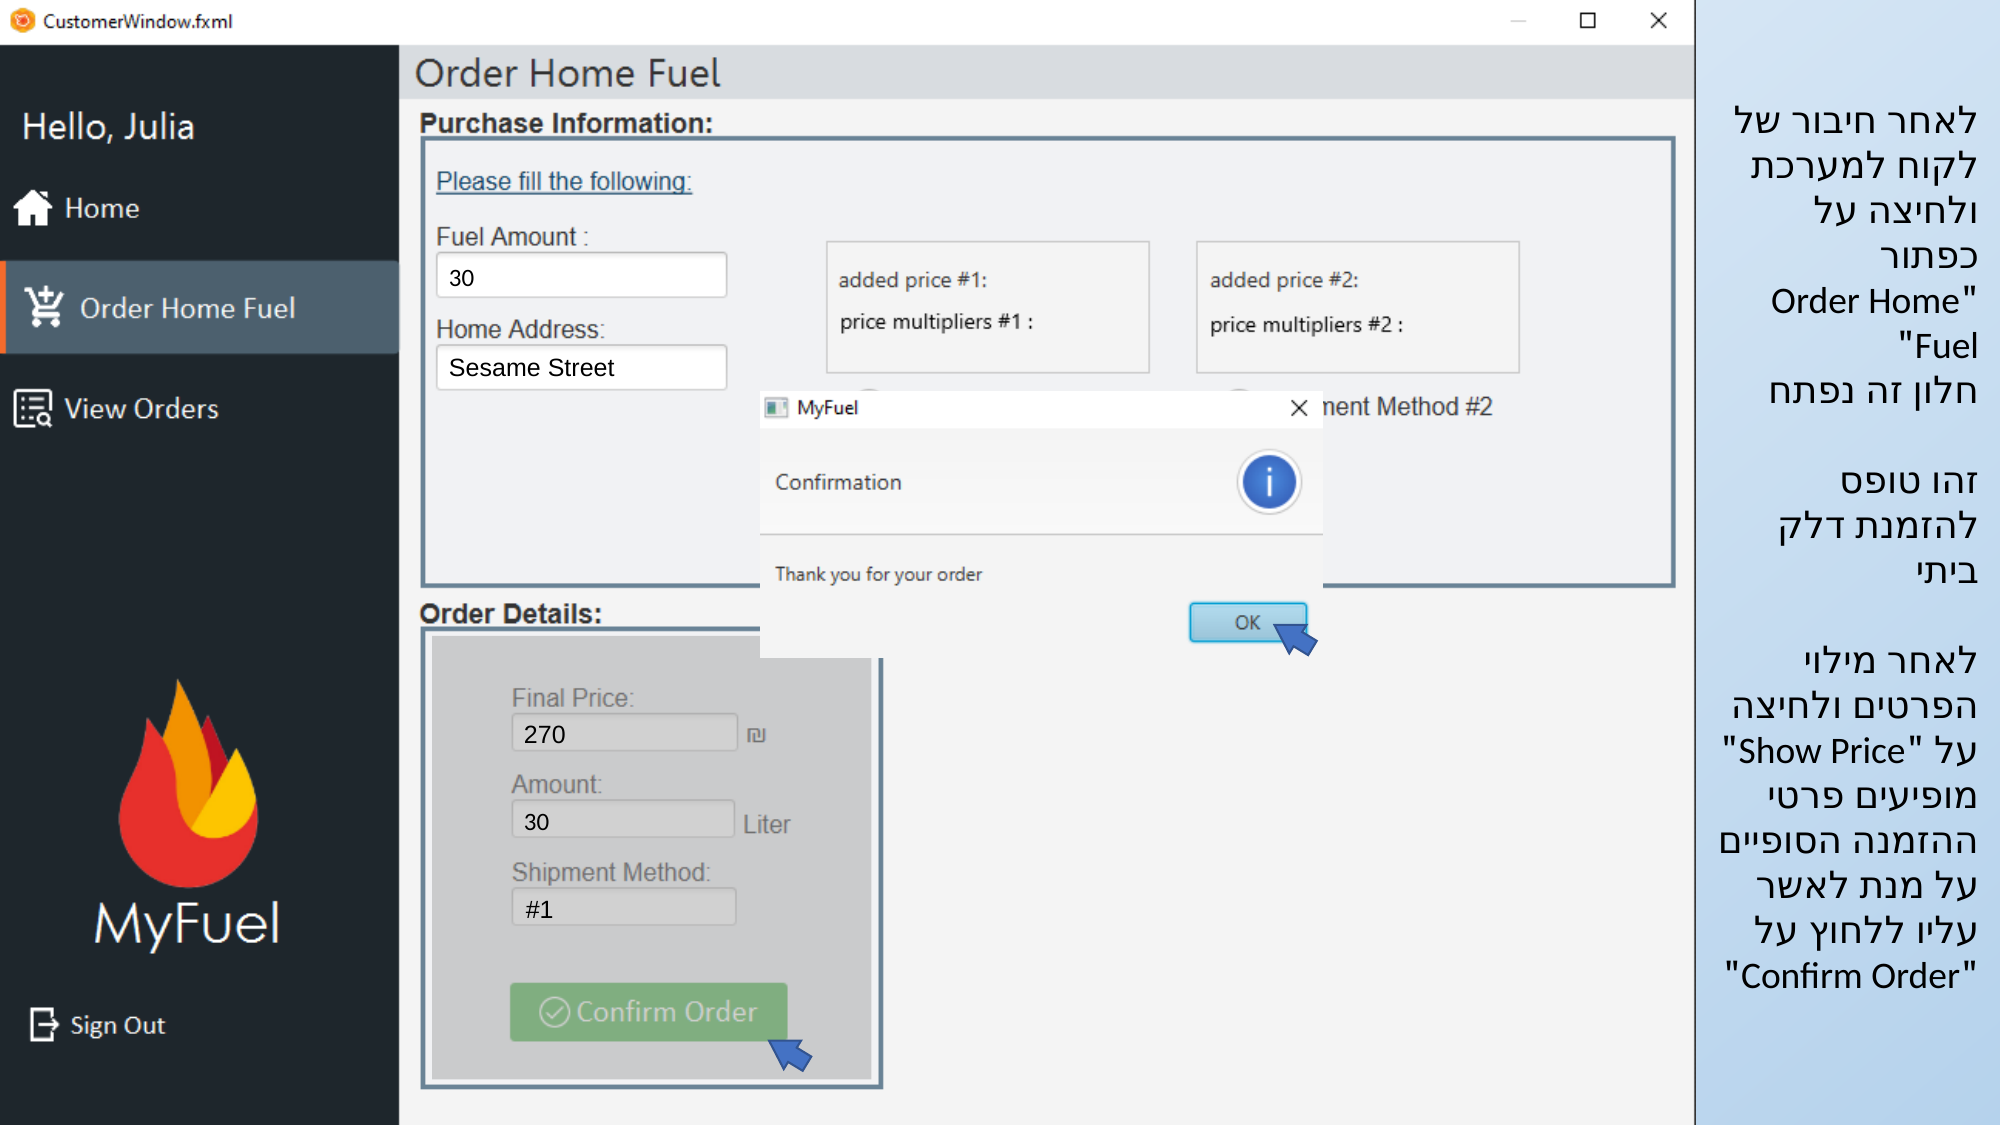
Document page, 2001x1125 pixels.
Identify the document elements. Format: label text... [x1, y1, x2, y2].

text_box לאחר חיבור של לקוח למערכת ולחיצה על כפתור "Order Home Fuel" חלון זה נפתח זהו טופס להזמנת דלק ביתי לאחר מילוי הפרטים ולחיצה על "Show Price" מופיעים פרטי ההזמנה הסופיים על מנת לאשר עליו ללחוץ על "Confirm Order" [1701, 88, 1994, 1094]
picture [0, 0, 1696, 1125]
